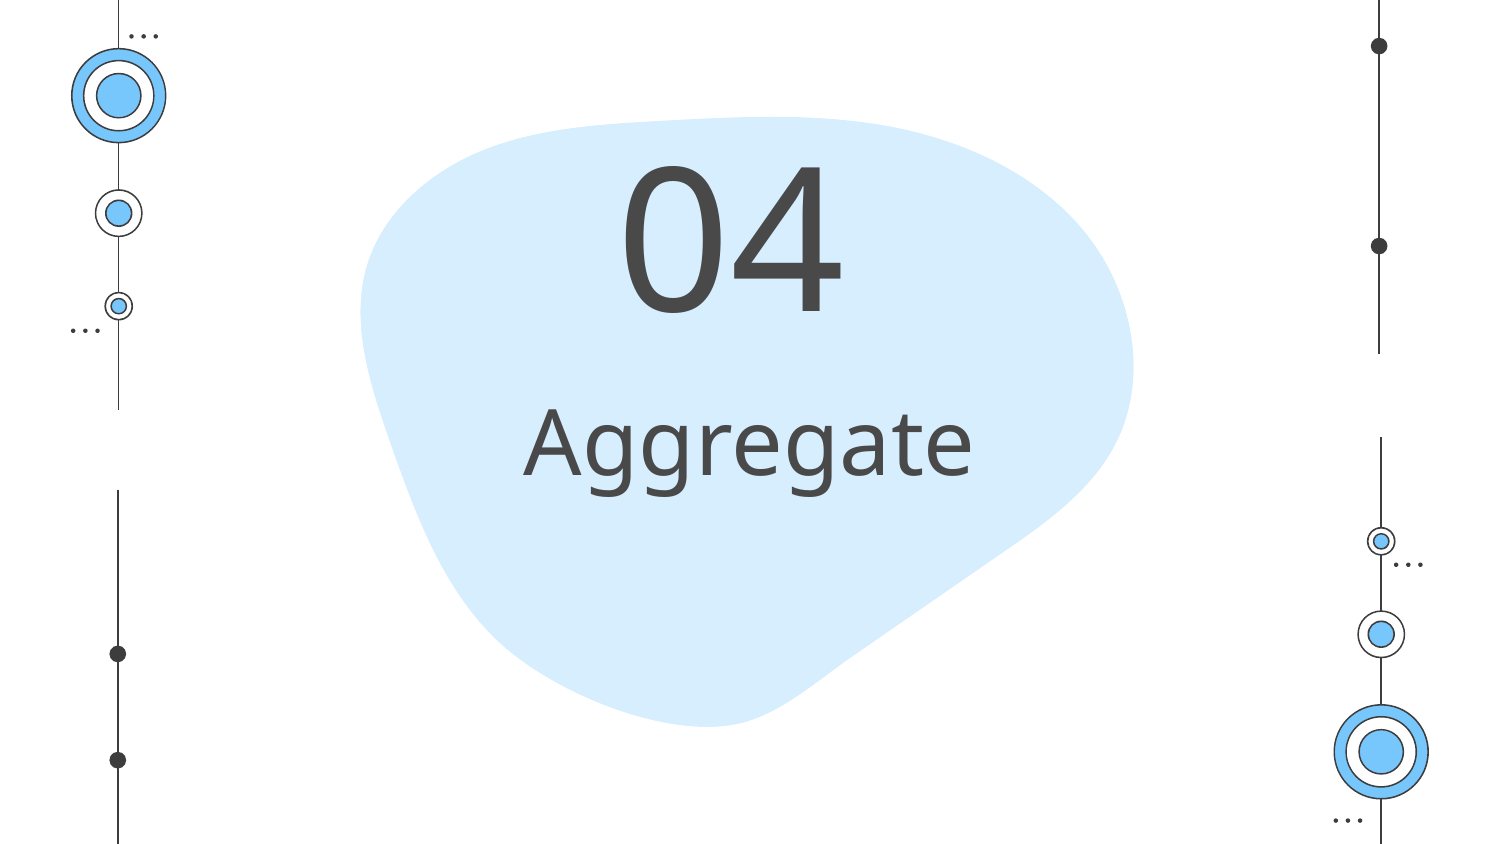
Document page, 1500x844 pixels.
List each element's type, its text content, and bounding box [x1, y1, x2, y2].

title 04 [487, 190, 975, 366]
title Aggregate [487, 372, 1013, 505]
